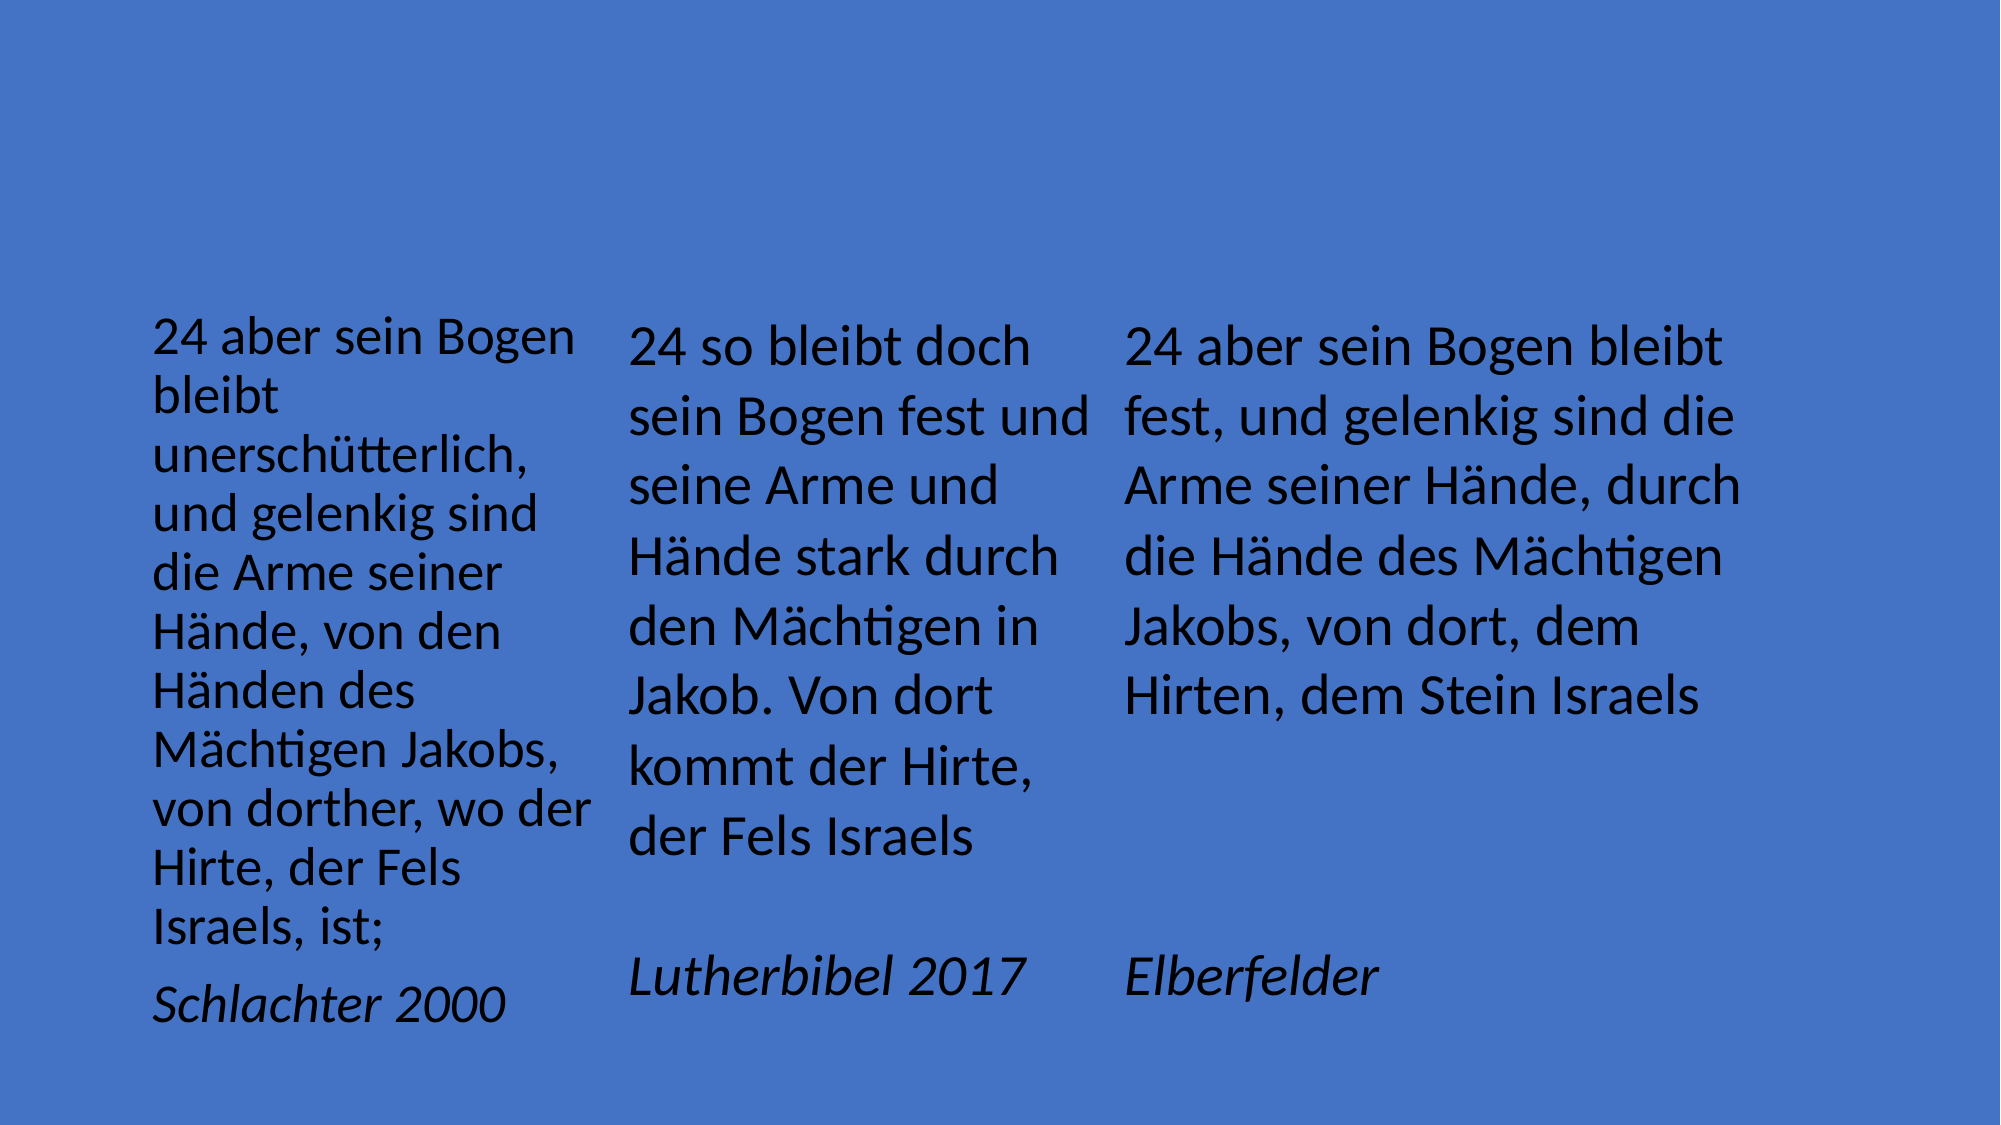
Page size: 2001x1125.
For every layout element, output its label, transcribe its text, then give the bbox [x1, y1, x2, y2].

text_box 24 so bleibt doch sein Bogen fest und seine Arme und Hände stark durch den Mächtigen in Jakob. Von dort kommt der Hirte, der Fels Israels Lutherbibel 2017 [613, 299, 1109, 1014]
list 24 aber sein Bogen bleibt unerschütterlich, und gelenkig sind die Arme seiner Hände, von den Händen des Mächtigen Jakobs, von dorther, wo der Hirte, der Fels Israels, ist; Schlachter 2000 [137, 299, 614, 1049]
text_box 24 aber sein Bogen bleibt fest, und gelenkig sind die Arme seiner Hände, durch die Hände des Mächtigen Jakobs, von dort, dem Hirten, dem Stein Israels Elberfelder [1109, 299, 1808, 1014]
